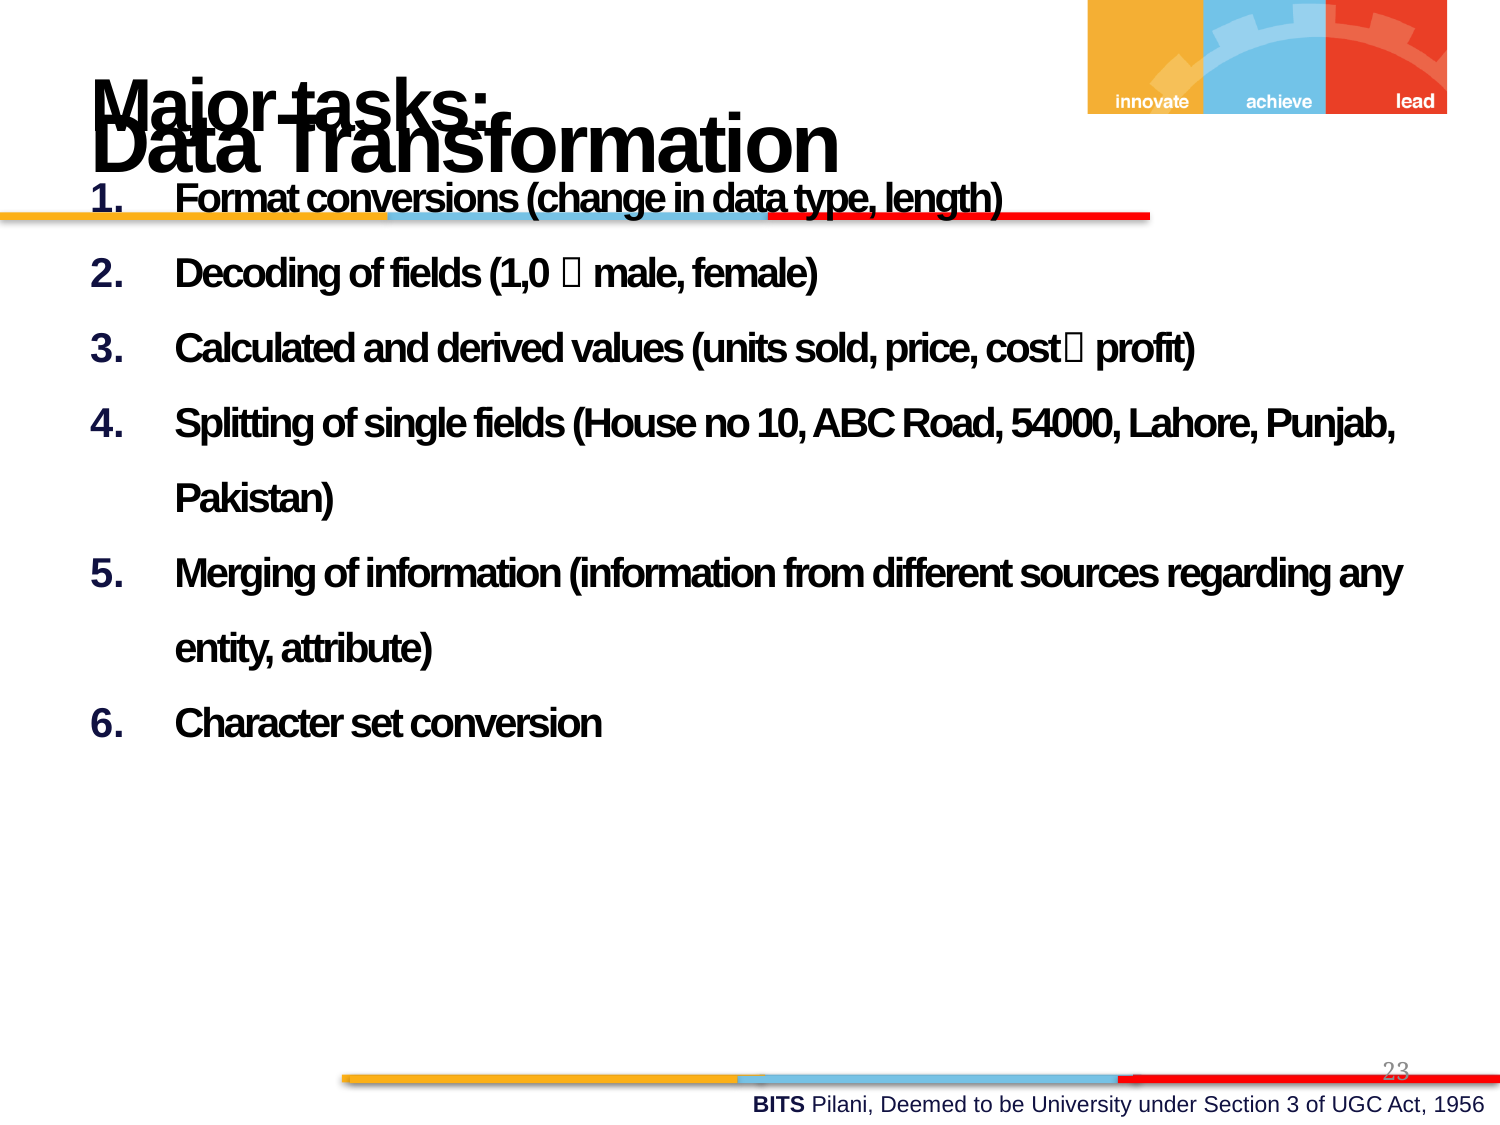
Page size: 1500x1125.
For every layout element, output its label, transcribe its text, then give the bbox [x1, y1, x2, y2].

picture [1087, 0, 1448, 114]
title Data Transformation [75, 45, 1425, 233]
slide_number 23 [1074, 1042, 1425, 1103]
list Major tasks: Format conversions (change in data type, length) Decoding of fields (1,0  male, female) Calculated and derived values (units sold, price, cost profit) Splitting of single fields (House no 10, ABC Road, 54000, Lahore, Punjab, Pakistan) Merging of information (information from different sources regarding any entity, attribute) Character set conversion [75, 262, 1425, 1005]
